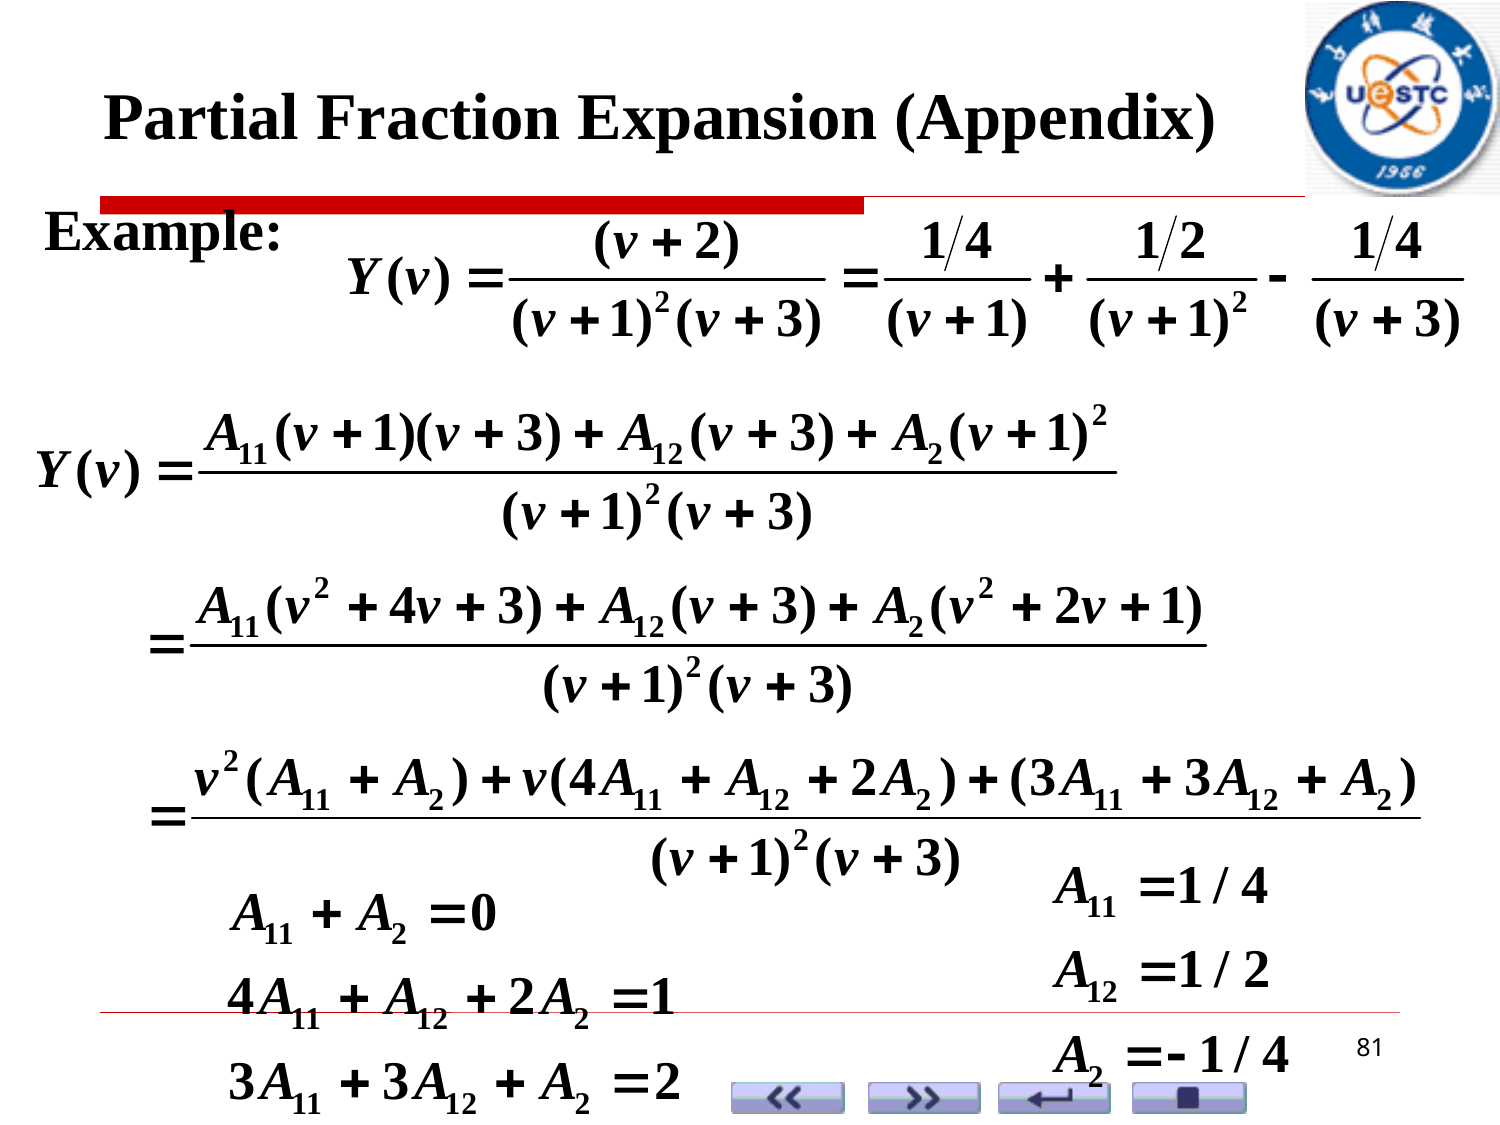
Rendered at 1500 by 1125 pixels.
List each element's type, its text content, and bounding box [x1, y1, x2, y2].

slide_number 81 [1307, 1024, 1401, 1103]
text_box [135, 560, 1220, 729]
text_box Partial Fraction Expansion (Appendix) [88, 19, 1364, 203]
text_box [136, 733, 1435, 901]
picture [868, 1082, 981, 1114]
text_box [29, 387, 1129, 555]
text_box Example: [29, 184, 361, 273]
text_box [339, 205, 1476, 362]
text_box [218, 909, 693, 1125]
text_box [1041, 909, 1302, 1103]
picture [1132, 1103, 1247, 1114]
picture [1305, 1, 1500, 197]
picture [998, 1082, 1111, 1114]
picture [731, 1082, 845, 1114]
